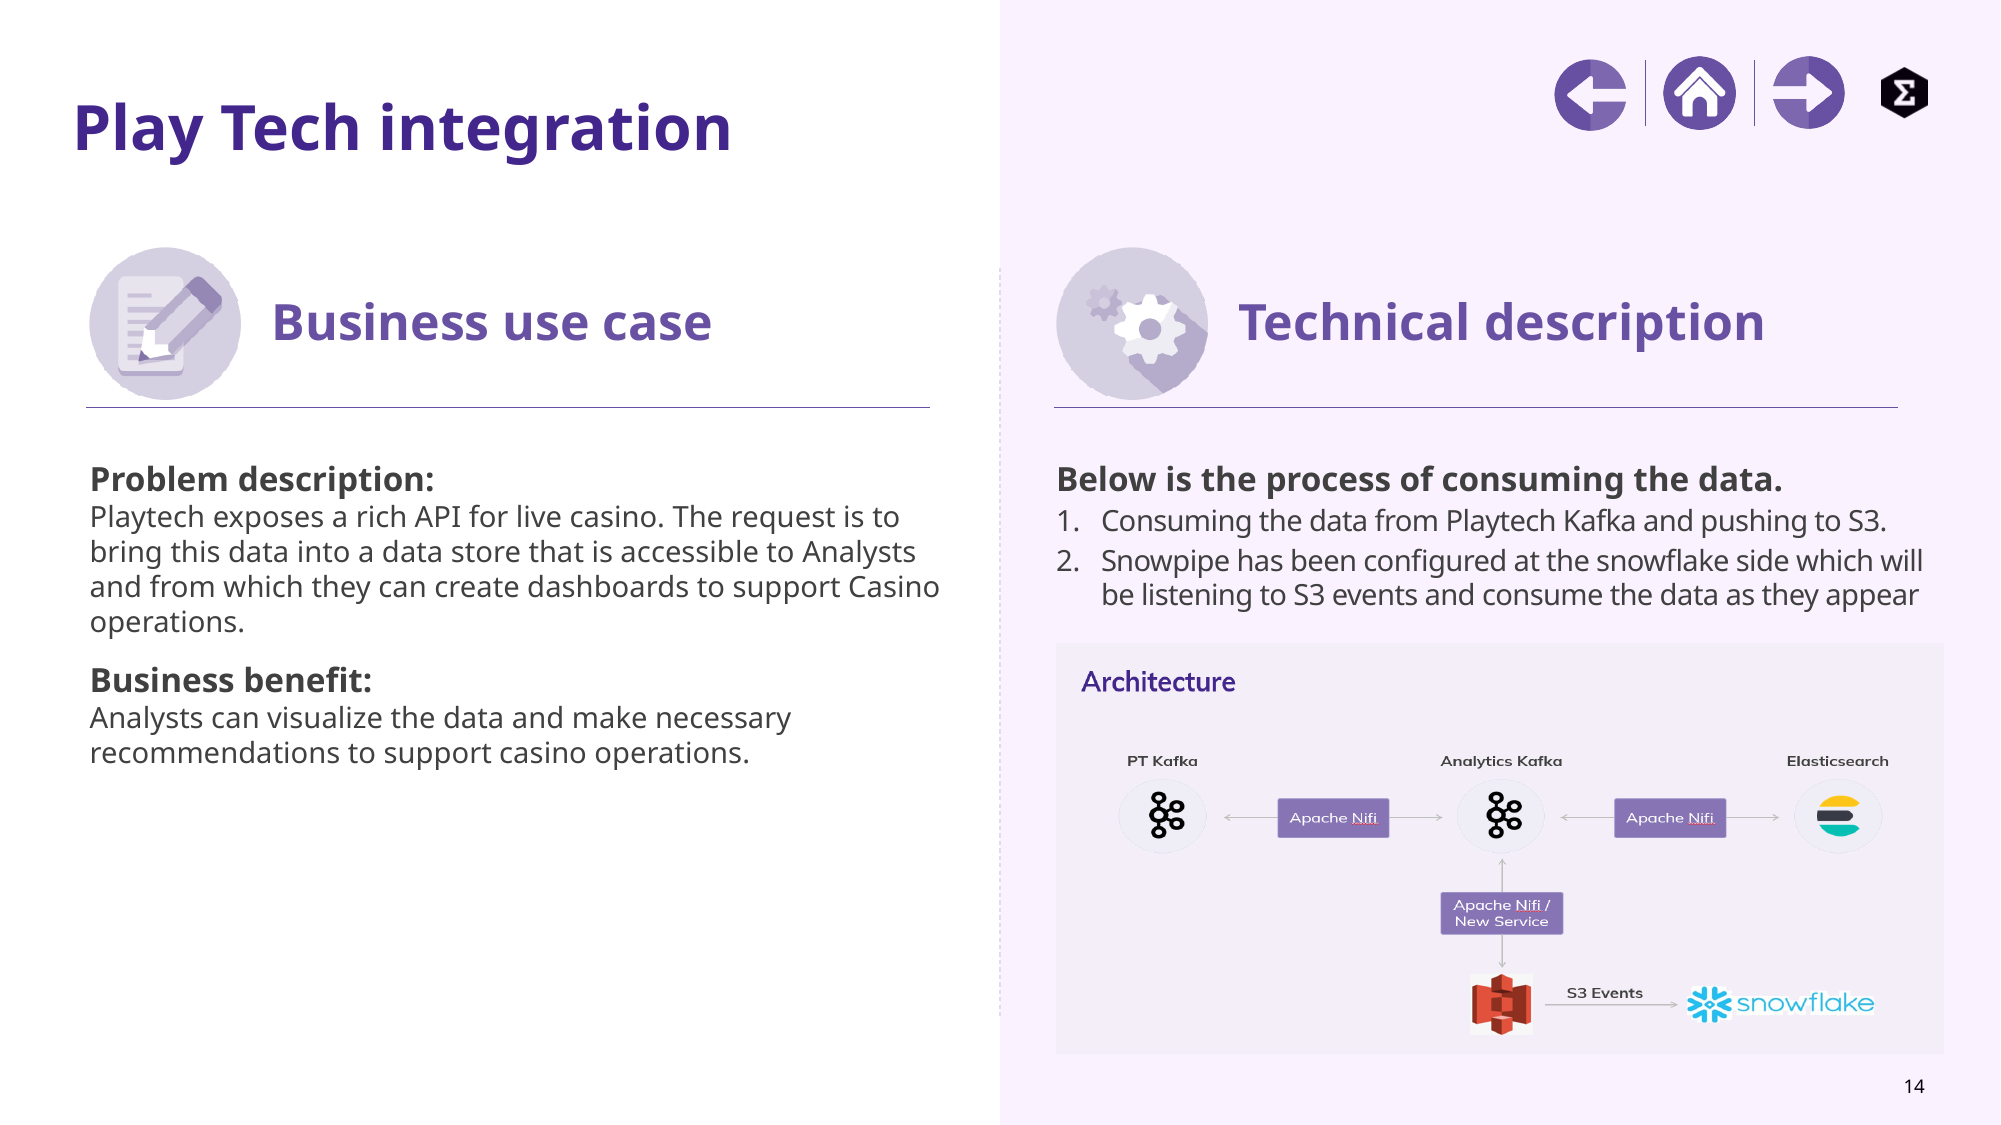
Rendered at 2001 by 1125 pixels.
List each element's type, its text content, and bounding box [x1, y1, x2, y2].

text_box Business use case [257, 283, 988, 359]
title Play Tech integration [72, 59, 1798, 164]
text_box Technical description [1223, 283, 1955, 359]
picture [1773, 56, 1845, 129]
picture [1553, 59, 1626, 131]
picture [1056, 247, 1212, 404]
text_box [1055, 642, 1945, 1055]
text_box Below is the process of consuming the data. Consuming the data from Playtech Kafka and pushing to S3. Snowpipe has been configured at the snowflake side which will be listening to S3 events and consume the data as they appear [1041, 451, 1955, 620]
text_box Problem description: Playtech exposes a rich API for live casino. The request is to bring this data into a data store that is accessible to Analysts and from which they can create dashboards to support Casino operations. Business benefit: Analysts can visualize the data and make necessary recommendations to support casino operations. [74, 451, 966, 777]
picture [89, 247, 245, 404]
picture [1663, 56, 1736, 130]
text_box [999, 0, 2000, 1125]
